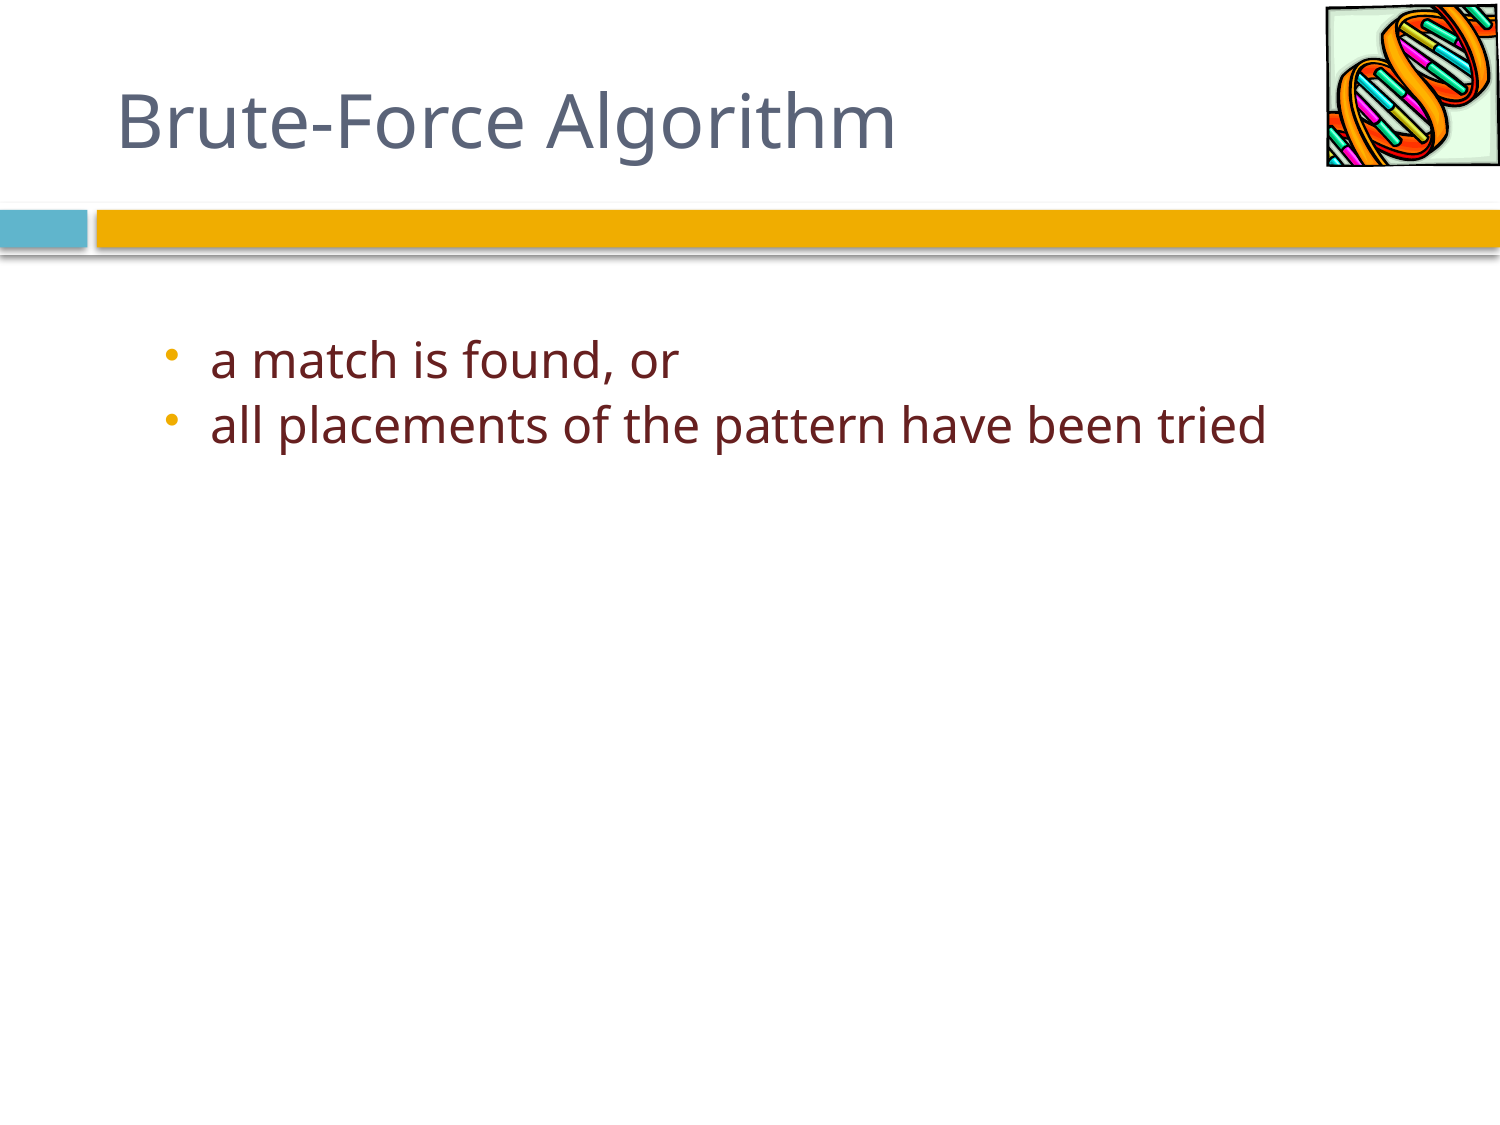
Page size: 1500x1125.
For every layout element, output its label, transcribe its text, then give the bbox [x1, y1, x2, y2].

picture [1324, 1, 1500, 170]
title Brute-Force Algorithm [100, 37, 1438, 200]
